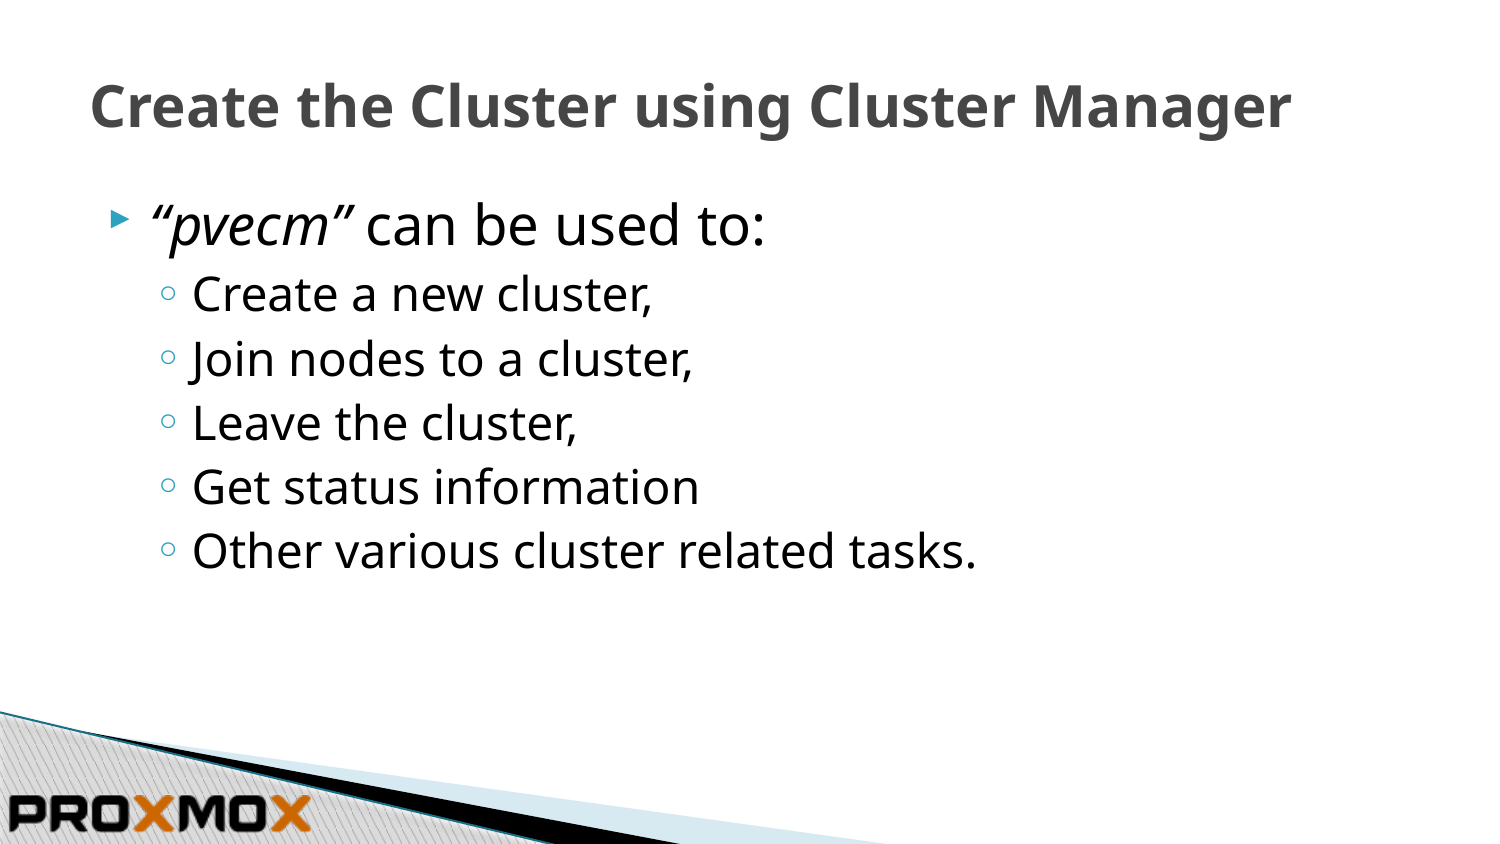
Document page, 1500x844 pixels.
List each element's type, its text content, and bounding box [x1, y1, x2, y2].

title Create the Cluster using Cluster Manager [75, 33, 1425, 175]
picture [0, 784, 326, 839]
list “pvecm” can be used to: Create a new cluster, Join nodes to a cluster, Leave the cluster, Get status information Other various cluster related tasks. [75, 182, 1425, 740]
